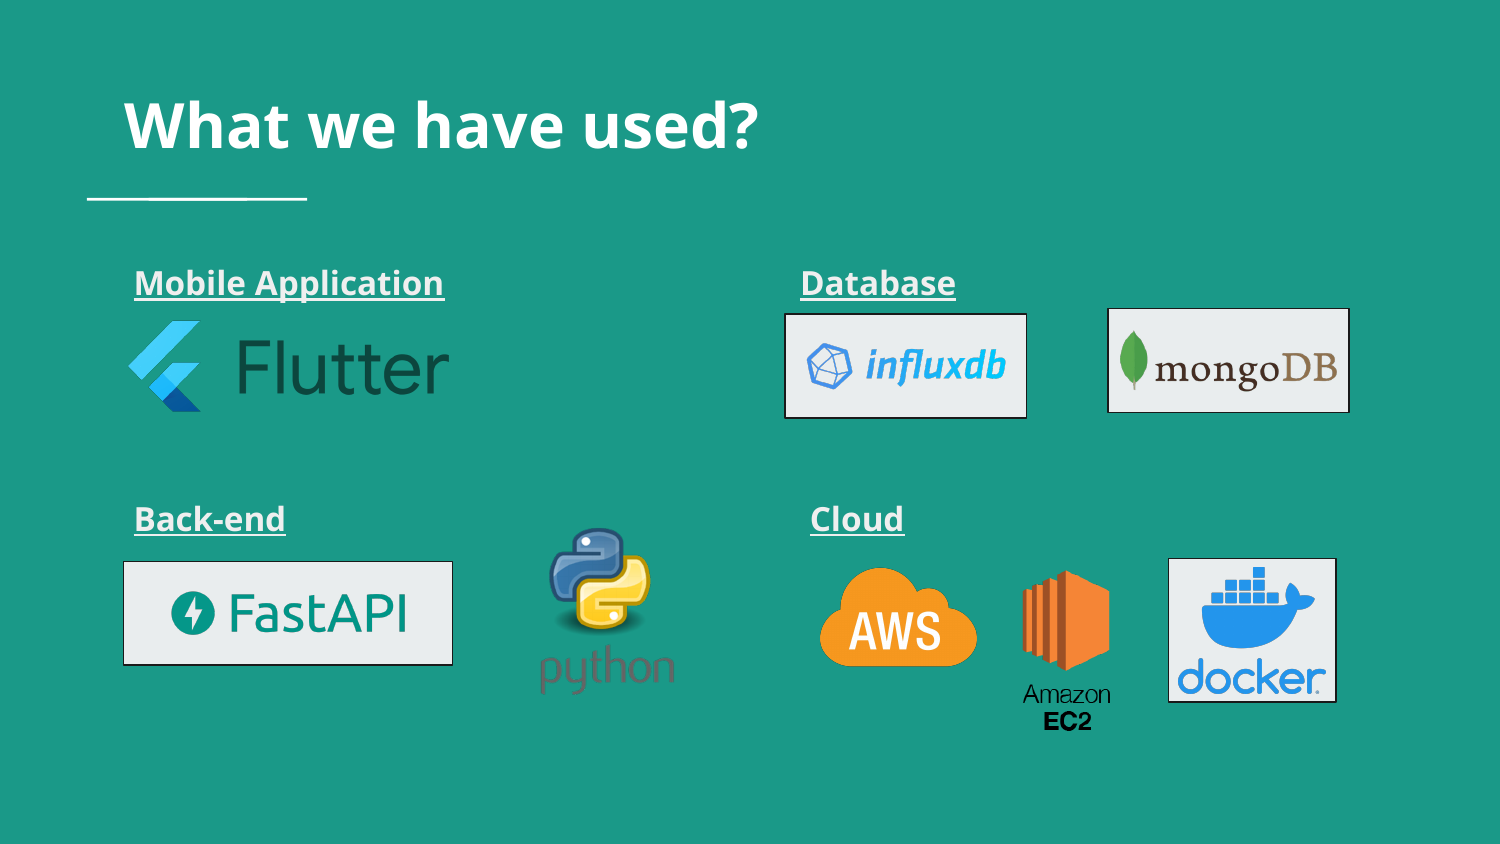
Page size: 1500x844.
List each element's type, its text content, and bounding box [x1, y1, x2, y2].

title Mobile Application [118, 247, 660, 327]
picture [497, 505, 713, 722]
title Database [785, 247, 1327, 327]
picture [1120, 252, 1337, 469]
picture [812, 545, 1327, 754]
text_box [1233, 558, 1337, 702]
text_box [123, 561, 132, 666]
text_box [443, 561, 453, 666]
text_box [1341, 308, 1350, 413]
text_box [1107, 308, 1115, 413]
title What we have used? [109, 70, 1371, 320]
picture [125, 319, 451, 413]
title Cloud [794, 482, 1337, 562]
title Back-end [118, 482, 660, 562]
picture [712, 294, 1100, 438]
picture [136, 558, 440, 669]
